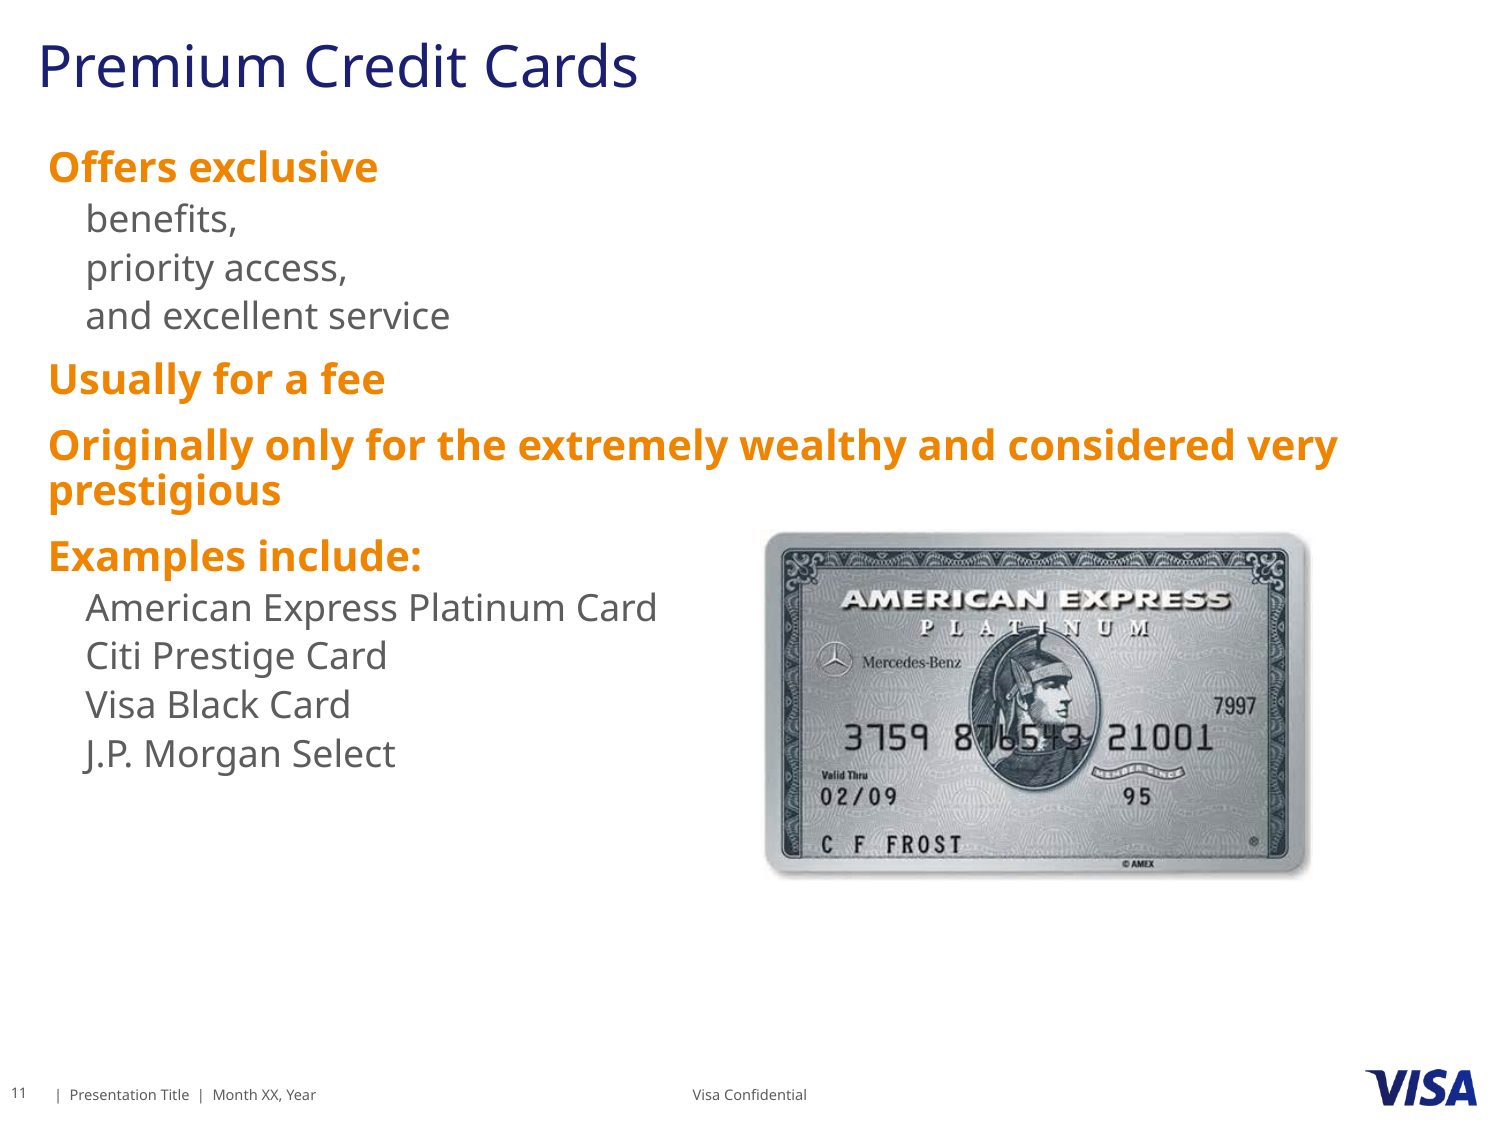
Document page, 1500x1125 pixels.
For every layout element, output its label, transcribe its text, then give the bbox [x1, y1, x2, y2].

title Premium Credit Cards [37, 39, 1463, 100]
picture [1365, 1069, 1477, 1106]
picture [760, 529, 1313, 882]
list Offers exclusive benefits, priority access, and excellent service Usually for a fee Originally only for the extremely wealthy and considered very prestigious Examples include: American Express Platinum Card Citi Prestige Card Visa Black Card J.P. Morgan Select [47, 146, 1500, 737]
